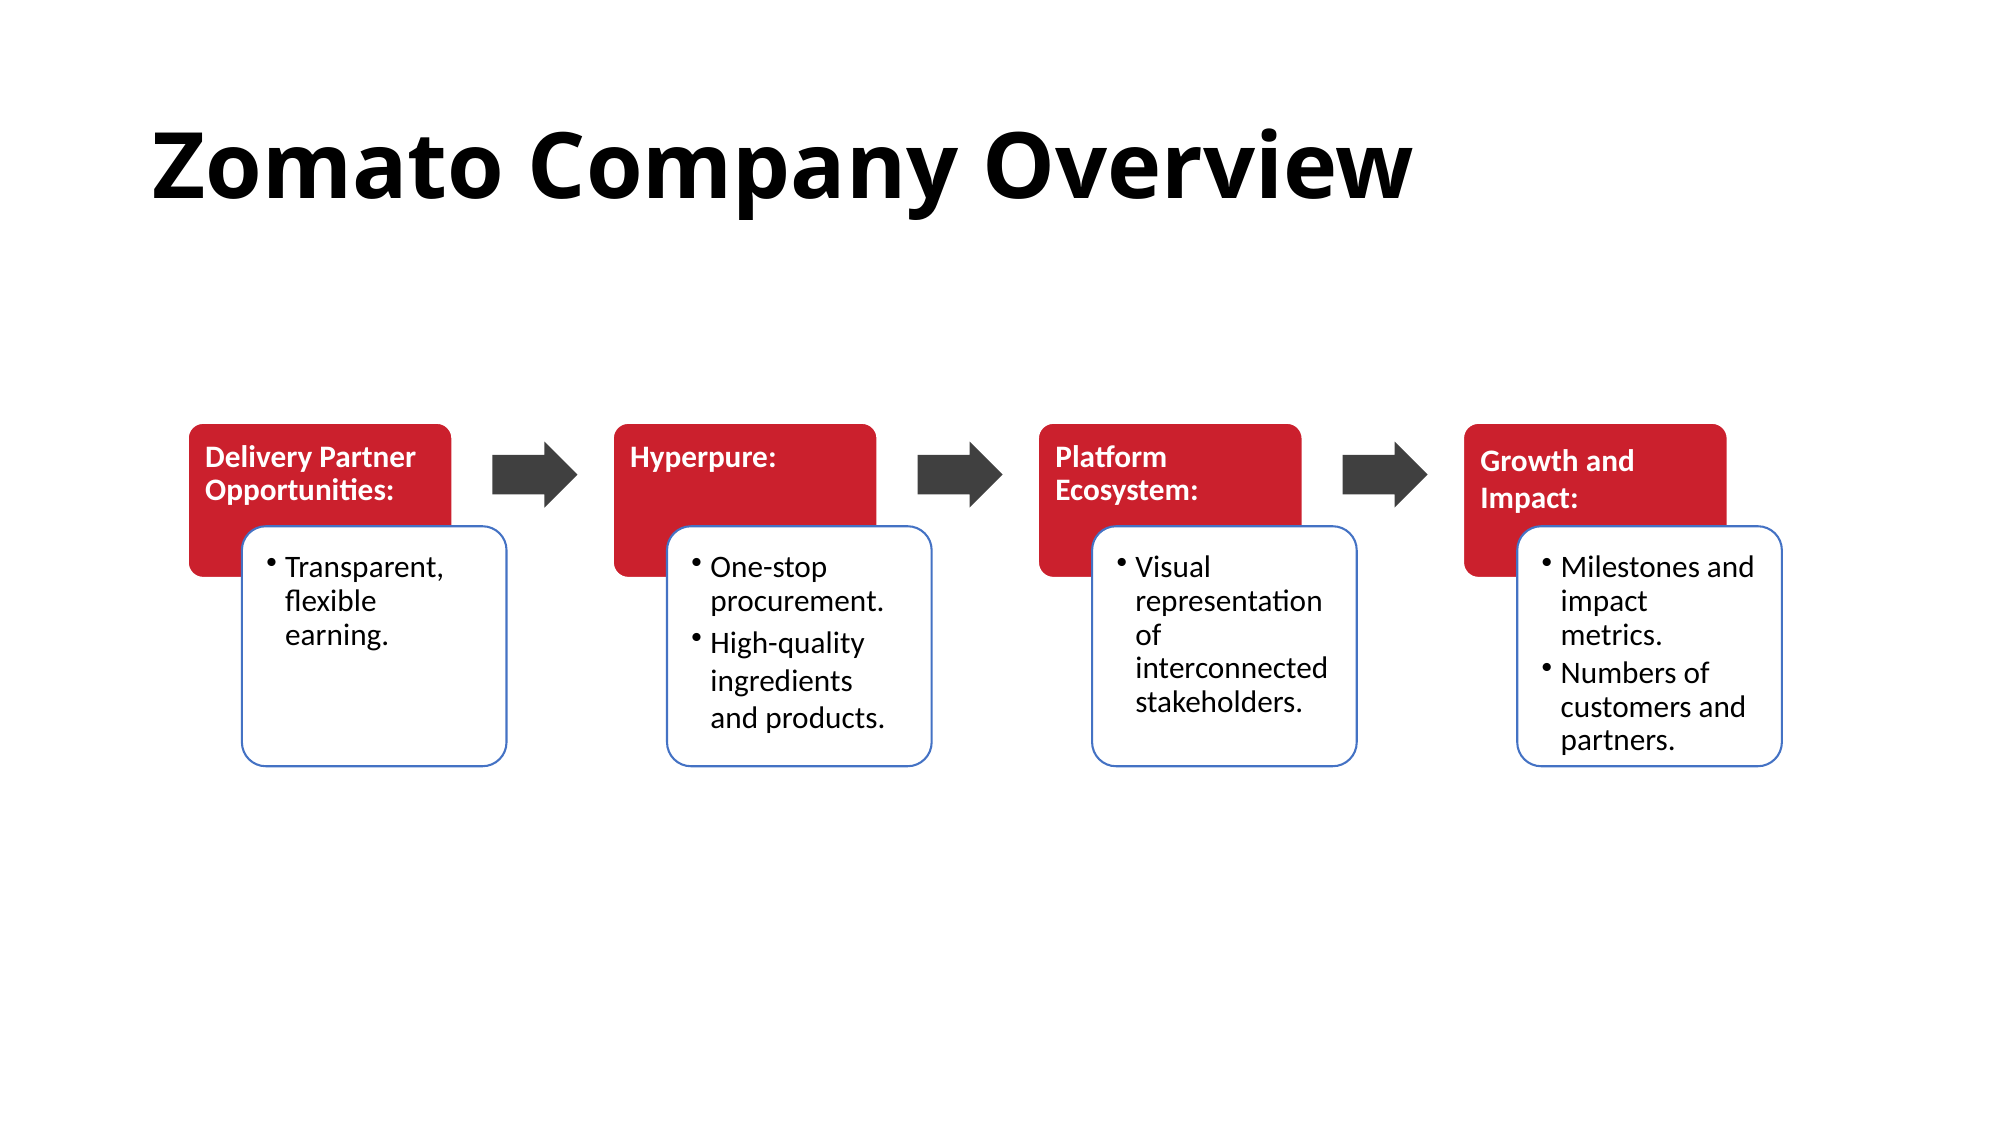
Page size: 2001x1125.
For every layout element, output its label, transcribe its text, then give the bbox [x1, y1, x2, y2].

text_box [917, 441, 1003, 508]
title Zomato Company Overview [137, 59, 1863, 278]
text_box Transparent, flexible earning. [240, 525, 508, 768]
text_box Platform Ecosystem: [1036, 421, 1304, 579]
text_box Delivery Partner Opportunities: [186, 421, 454, 579]
text_box [492, 441, 578, 508]
text_box Milestones and impact metrics. Numbers of customers and partners. [1516, 525, 1783, 768]
text_box One-stop procurement. High-quality ingredients and products. [665, 525, 933, 768]
text_box [1342, 441, 1428, 508]
text_box Visual representation of interconnected stakeholders. [1091, 525, 1358, 768]
text_box Growth and Impact: [1461, 421, 1729, 579]
text_box Hyperpure: [611, 421, 879, 579]
